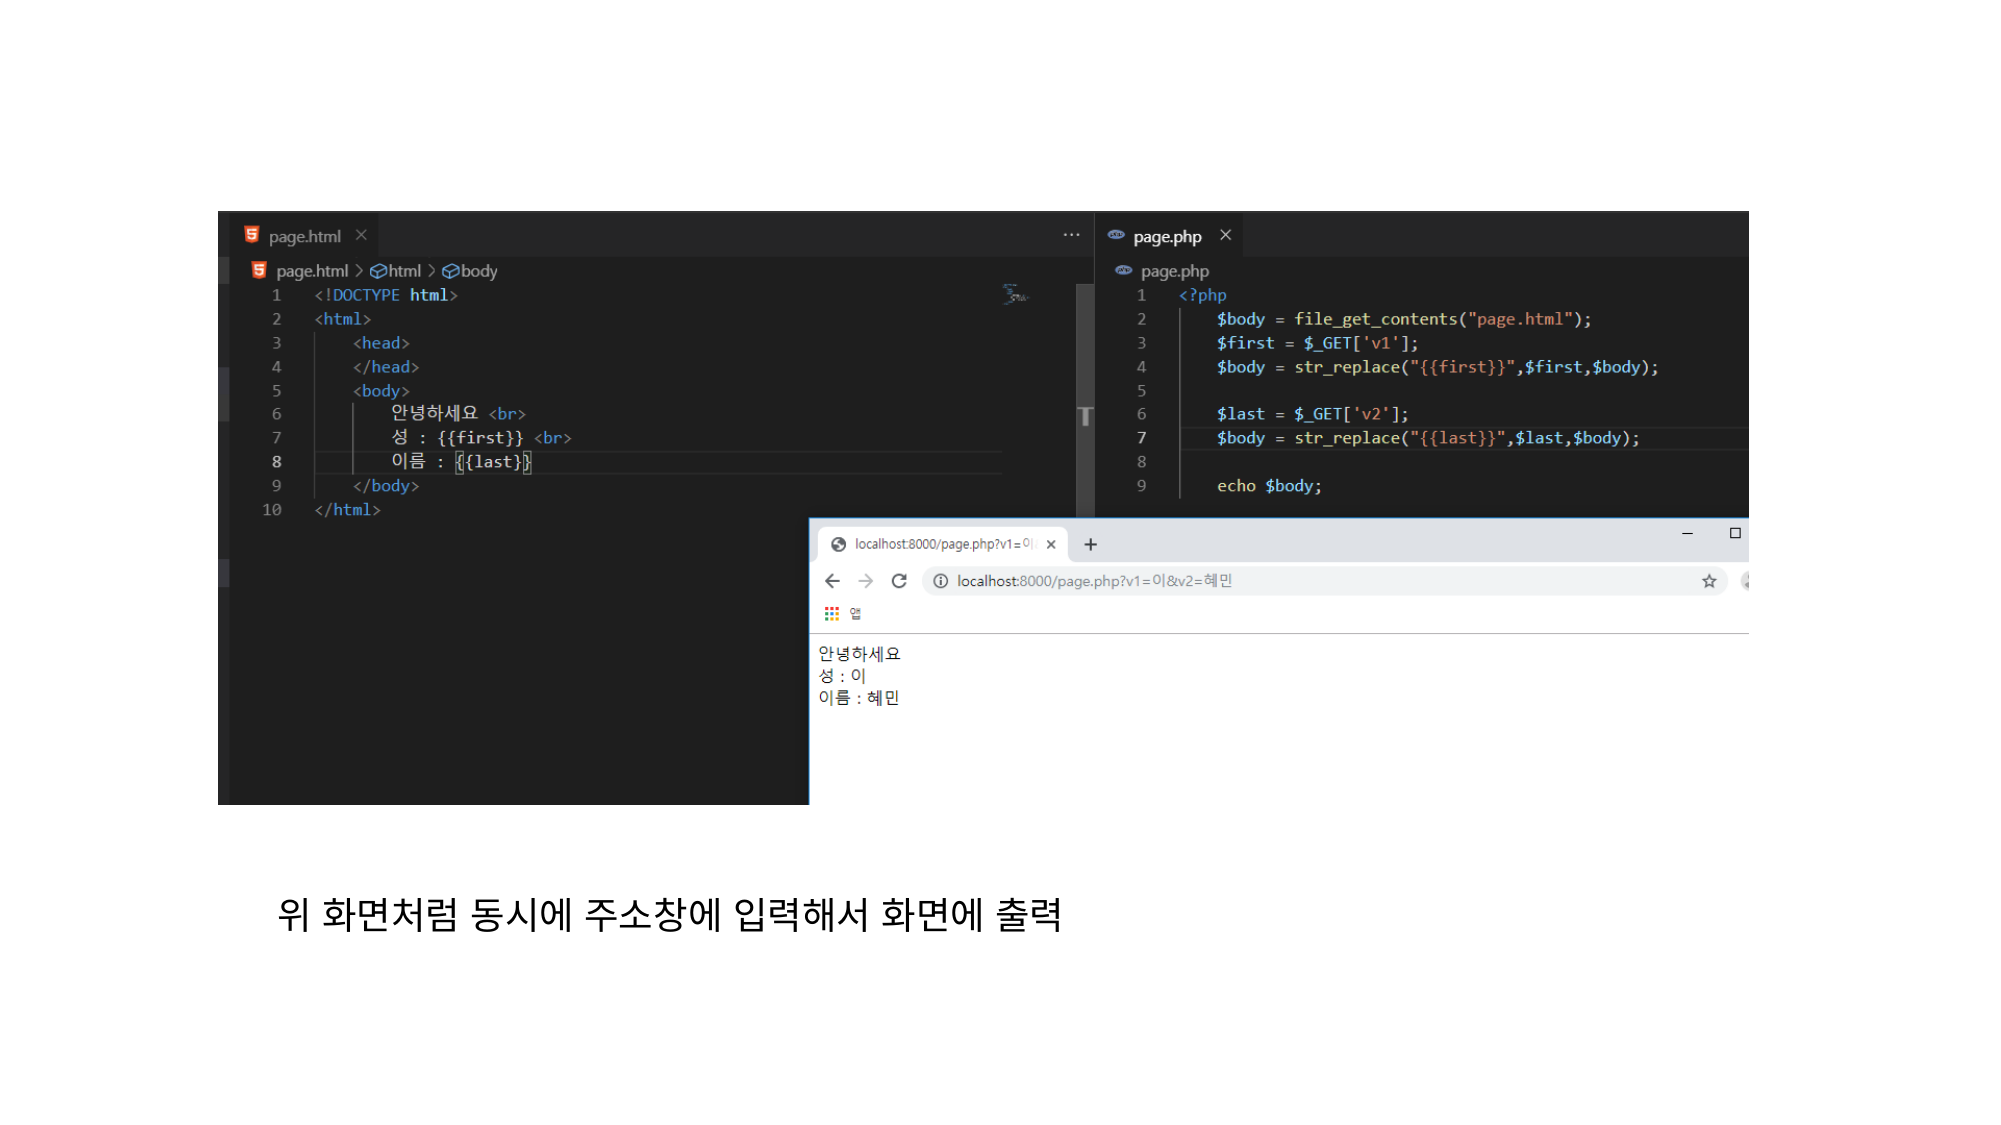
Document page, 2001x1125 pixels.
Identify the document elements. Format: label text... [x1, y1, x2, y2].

text_box 위 화면처럼 동시에 주소창에 입력해서 화면에 출력 [262, 884, 1080, 945]
picture [218, 211, 1749, 805]
